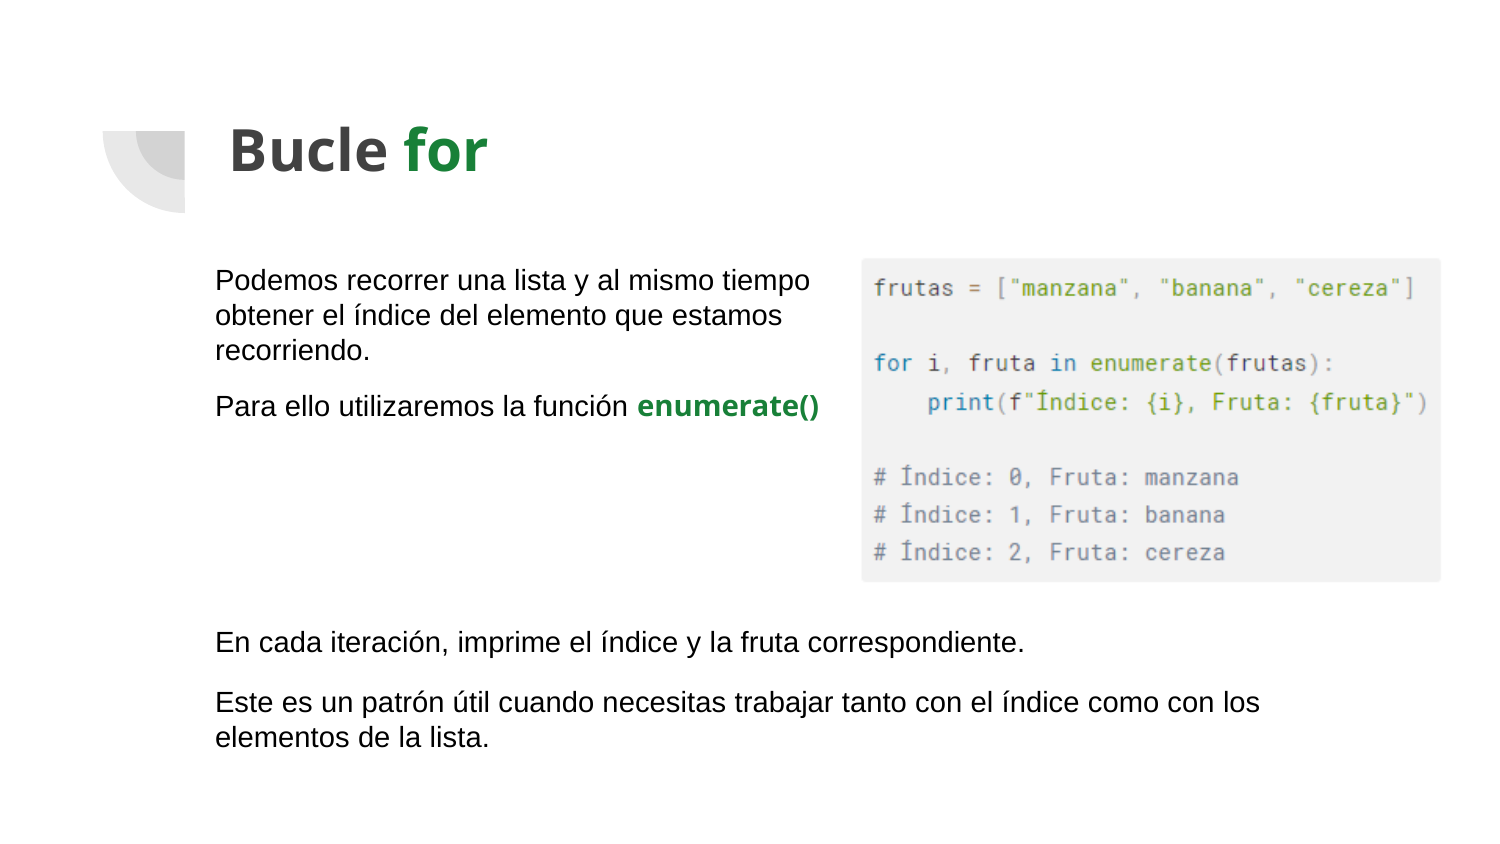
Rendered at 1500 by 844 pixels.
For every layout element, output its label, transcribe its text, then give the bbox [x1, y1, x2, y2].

title Bucle for [213, 98, 1368, 221]
picture [851, 245, 1449, 598]
list Podemos recorrer una lista y al mismo tiempo obtener el índice del elemento que estamos recorriendo. Para ello utilizaremos la función enumerate() En cada iteración, imprime el índice y la fruta correspondiente. Este es un patrón útil cuando necesitas trabajar tanto con el índice como con los elementos de la lista. [200, 246, 1364, 844]
